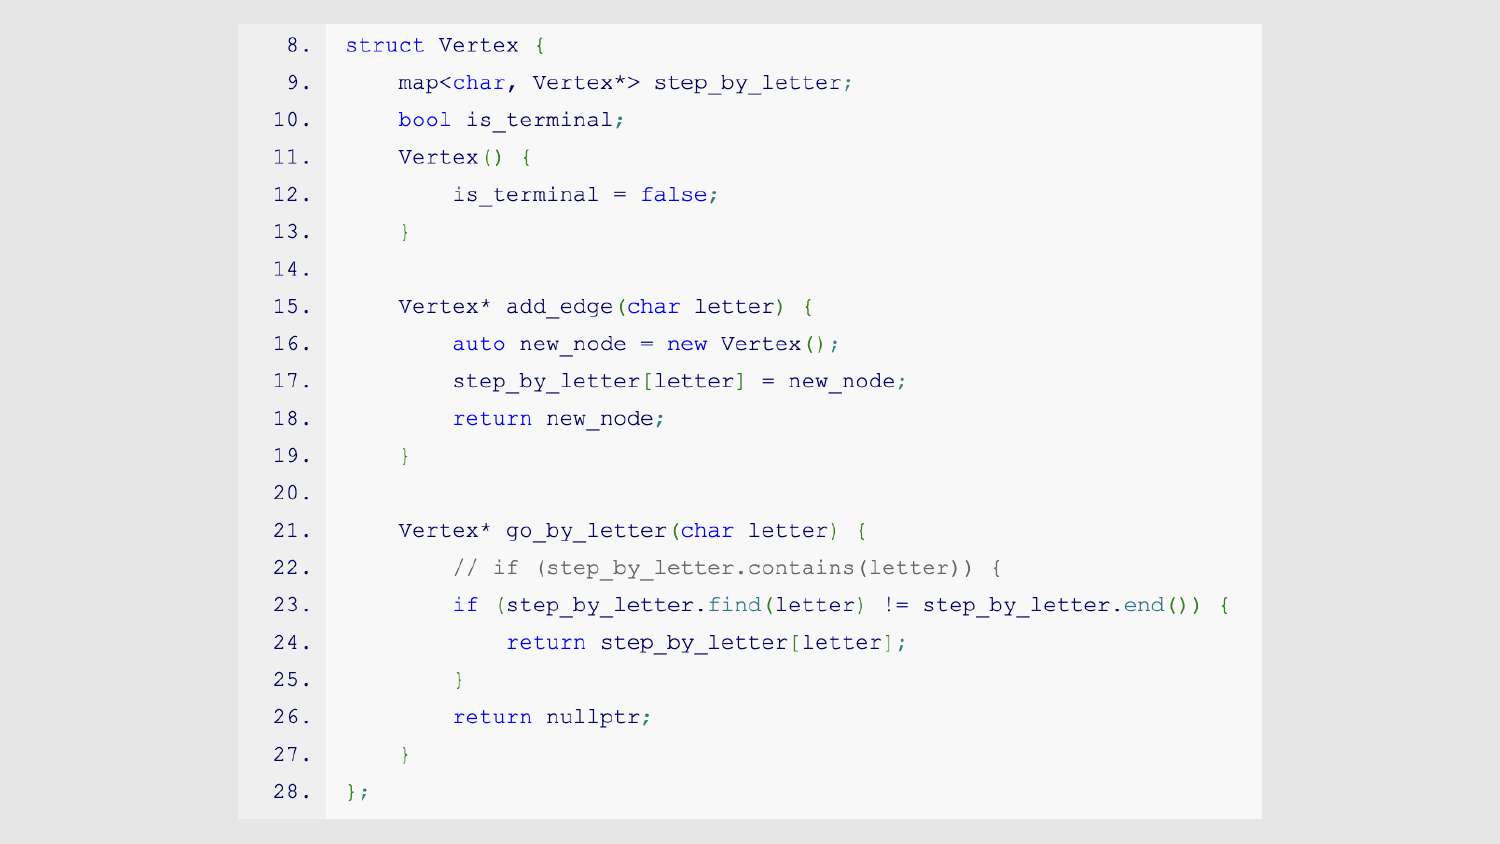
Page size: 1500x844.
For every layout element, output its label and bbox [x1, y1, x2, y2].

picture [238, 24, 1262, 819]
